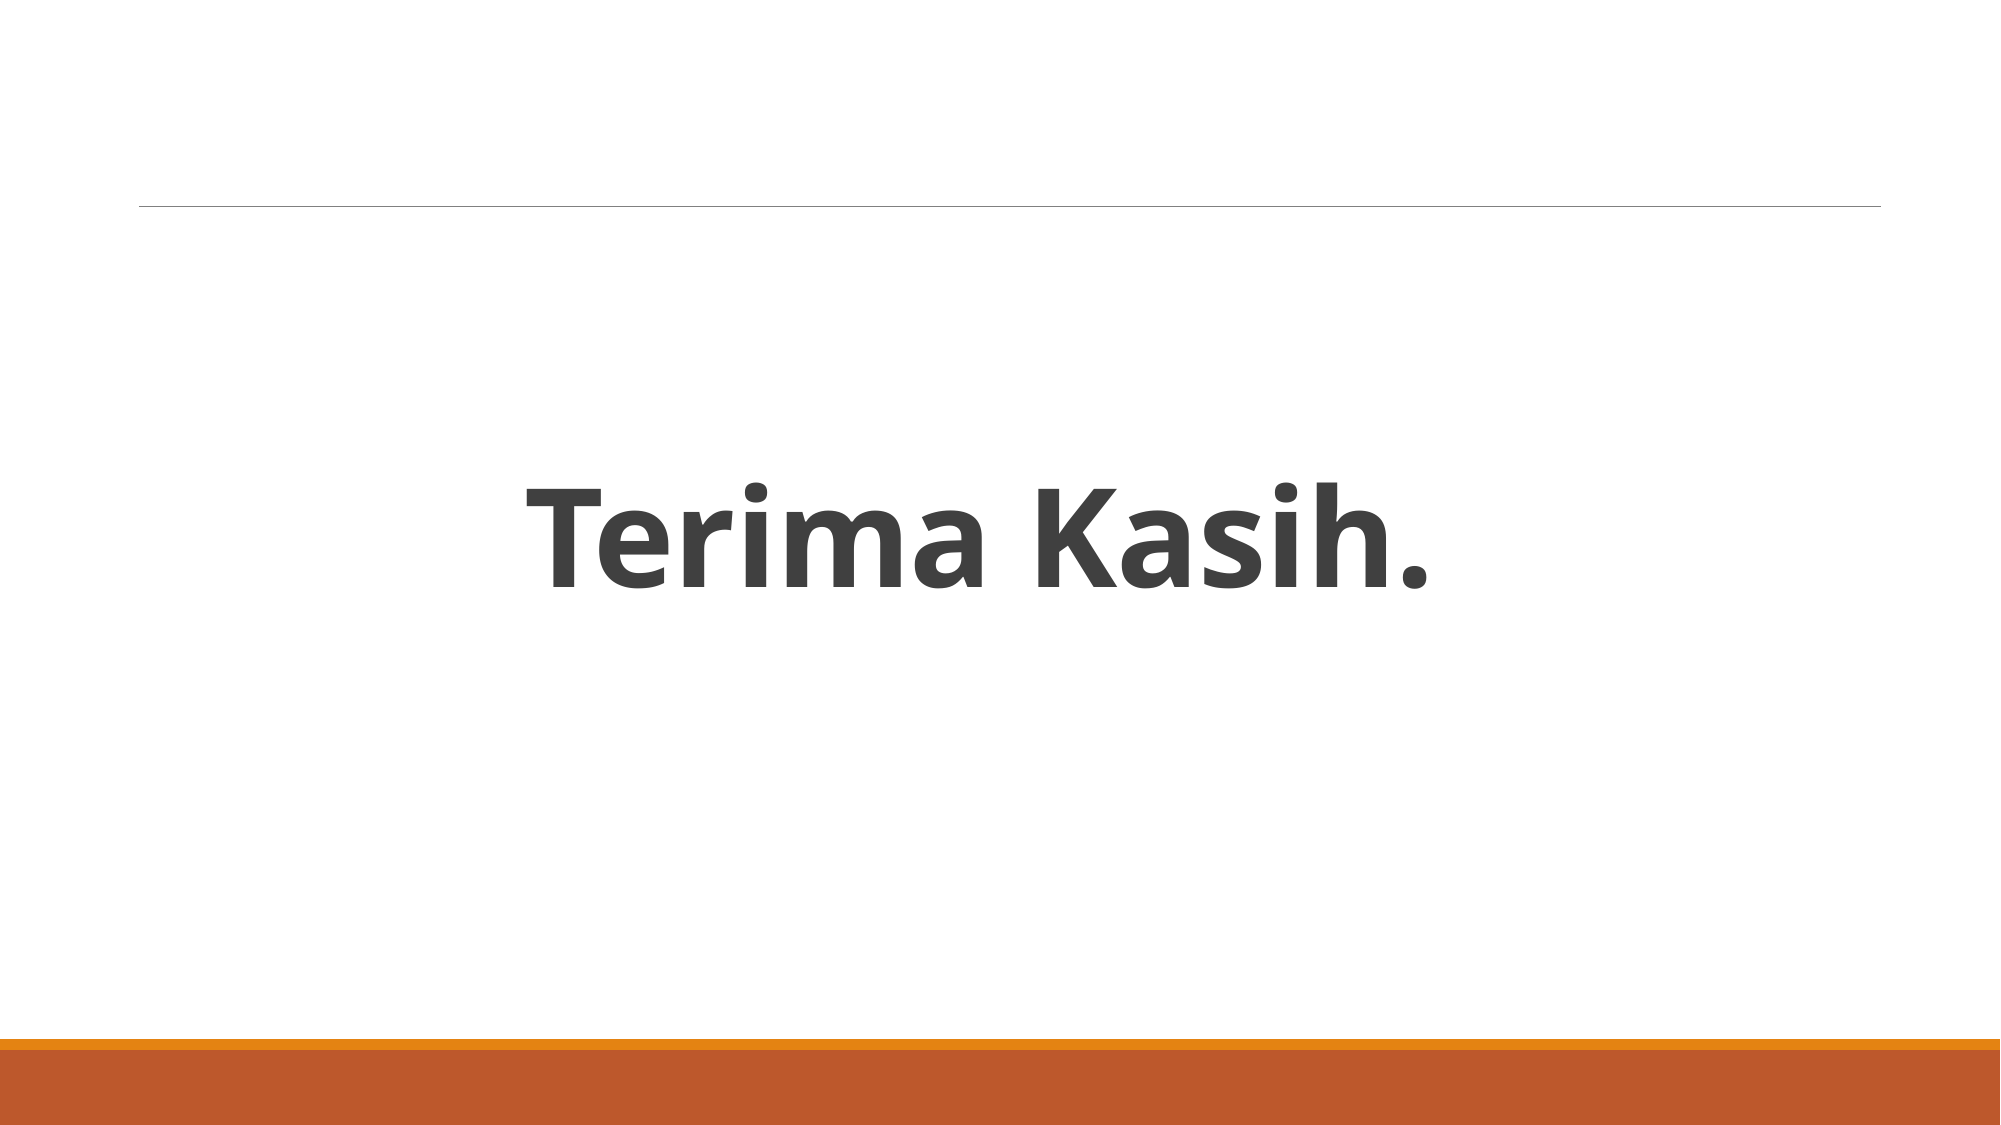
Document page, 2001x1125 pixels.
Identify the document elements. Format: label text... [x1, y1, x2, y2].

text_box [150, 473, 1891, 796]
text_box Terima Kasih. [154, 372, 1805, 624]
